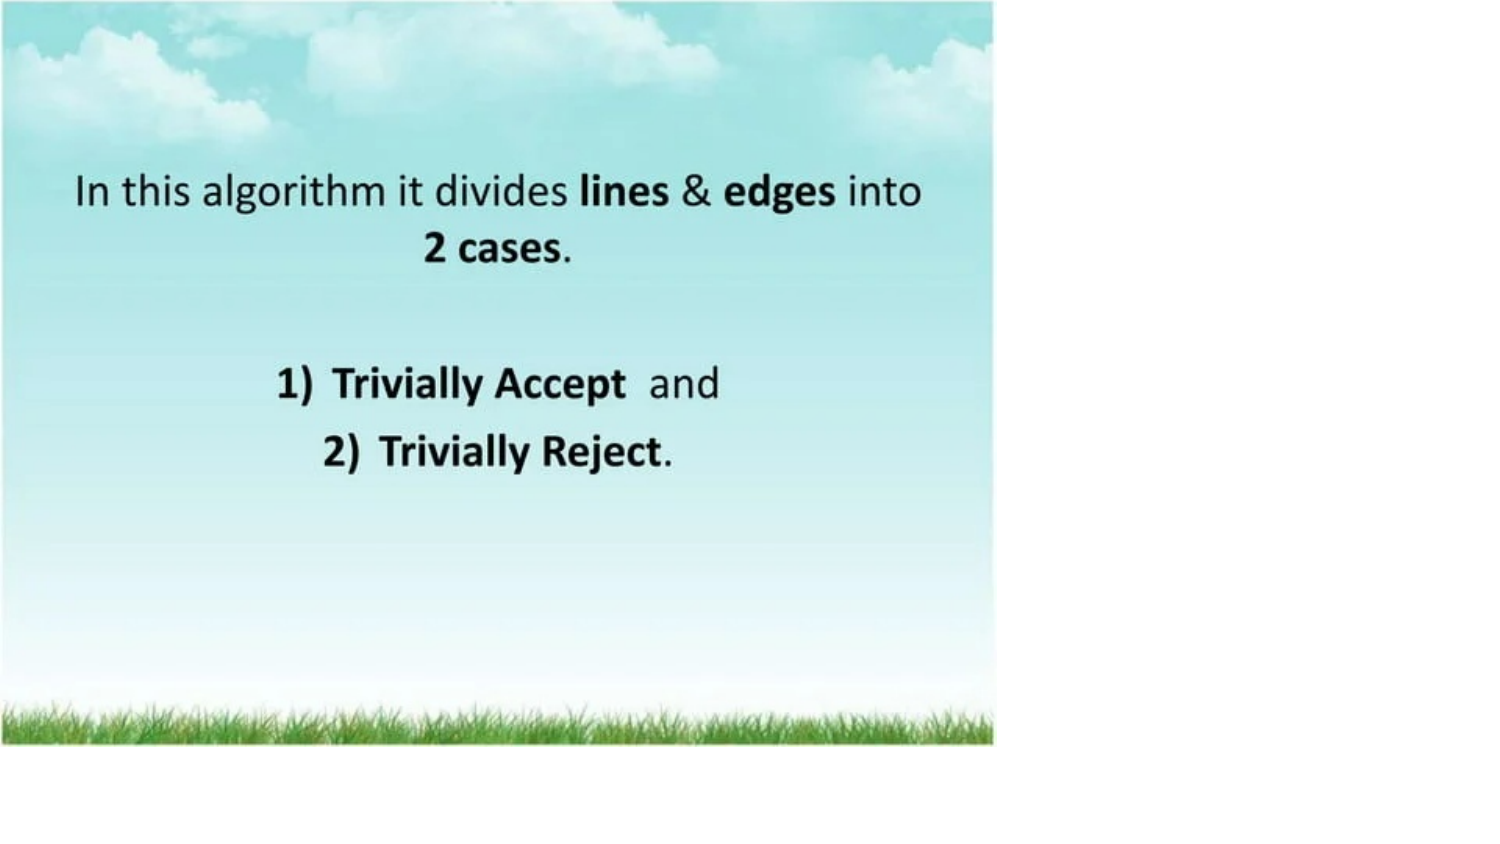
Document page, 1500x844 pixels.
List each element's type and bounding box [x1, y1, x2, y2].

picture [0, 0, 997, 748]
